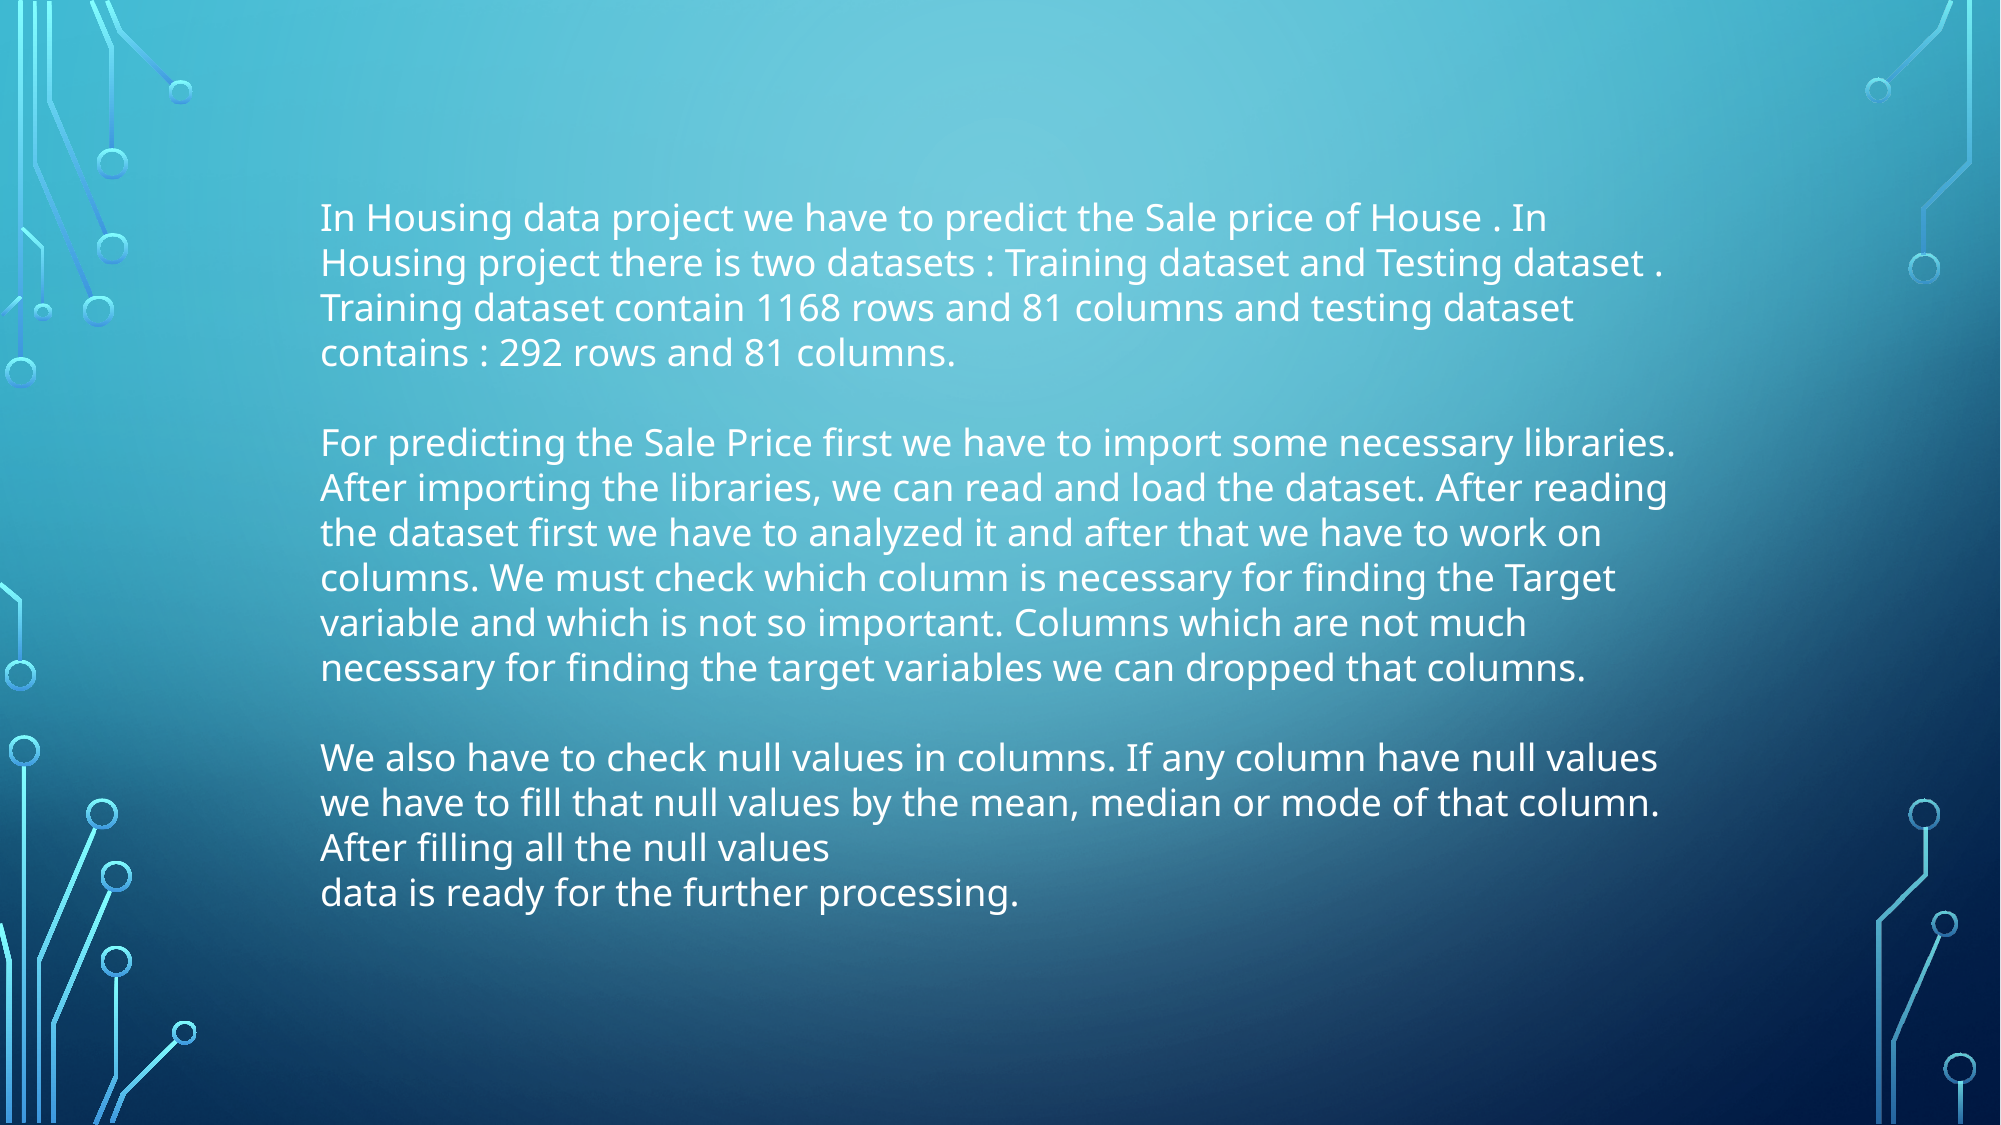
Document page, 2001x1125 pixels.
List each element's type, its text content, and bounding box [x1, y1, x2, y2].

text_box In Housing data project we have to predict the Sale price of House . In Housing project there is two datasets : Training dataset and Testing dataset . Training dataset contain 1168 rows and 81 columns and testing dataset contains : 292 rows and 81 columns. For predicting the Sale Price first we have to import some necessary libraries. After importing the libraries, we can read and load the dataset. After reading the dataset first we have to analyzed it and after that we have to work on columns. We must check which column is necessary for finding the Target variable and which is not so important. Columns which are not much necessary for finding the target variables we can dropped that columns. We also have to check null values in columns. If any column have null values we have to fill that null values by the mean, median or mode of that column. After filling all the null values data is ready for the further processing. [305, 186, 1700, 922]
